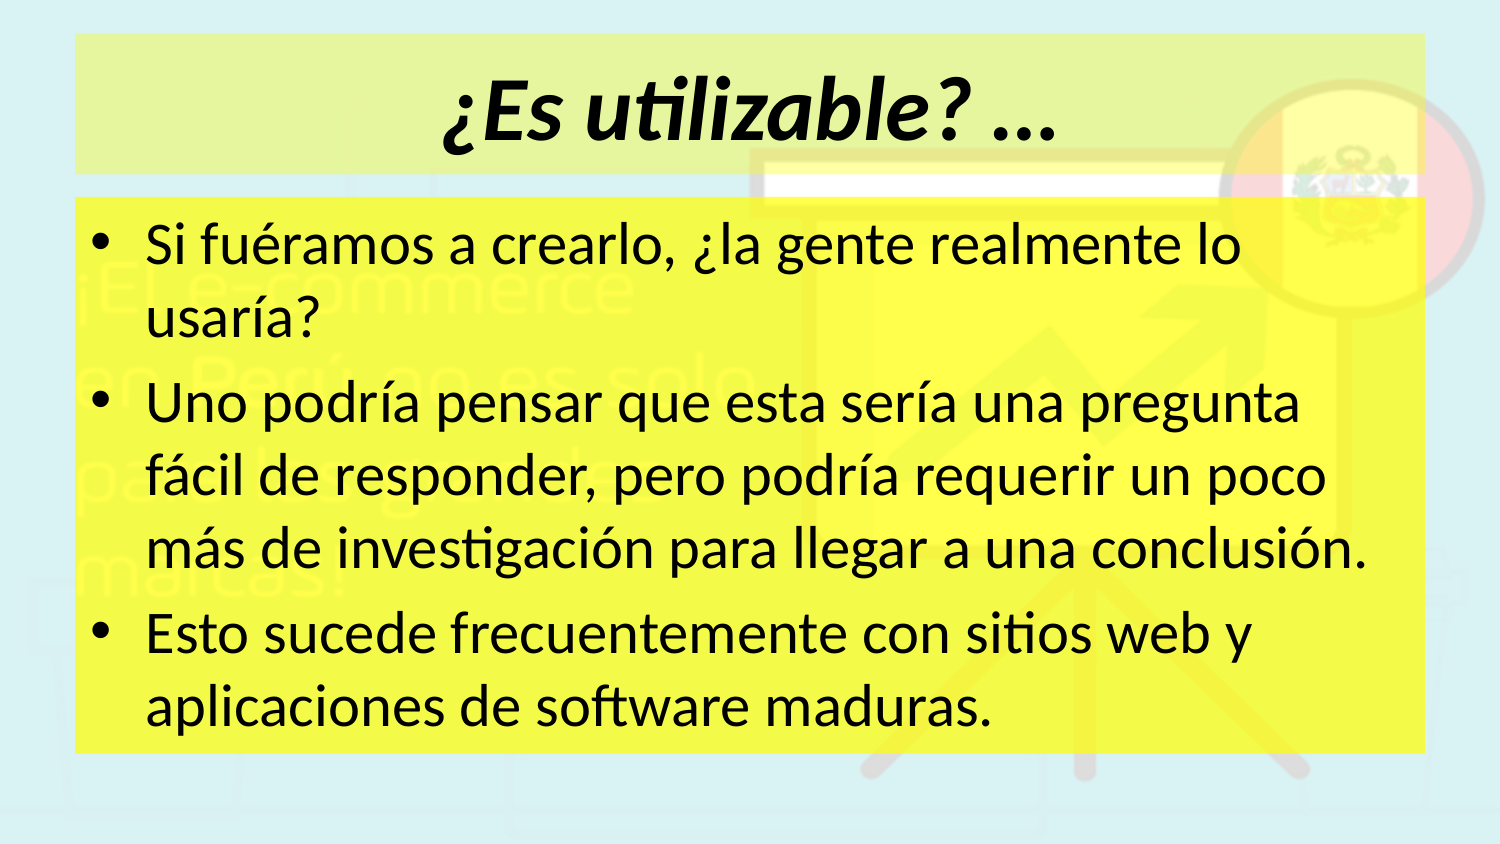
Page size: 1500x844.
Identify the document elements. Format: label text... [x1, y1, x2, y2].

title ¿Es utilizable? … [75, 33, 1425, 175]
list Si fuéramos a crearlo, ¿la gente realmente lo usaría? Uno podría pensar que esta sería una pregunta fácil de responder, pero podría requerir un poco más de investigación para llegar a una conclusión. Esto sucede frecuentemente con sitios web y aplicaciones de software maduras. [75, 196, 1425, 754]
